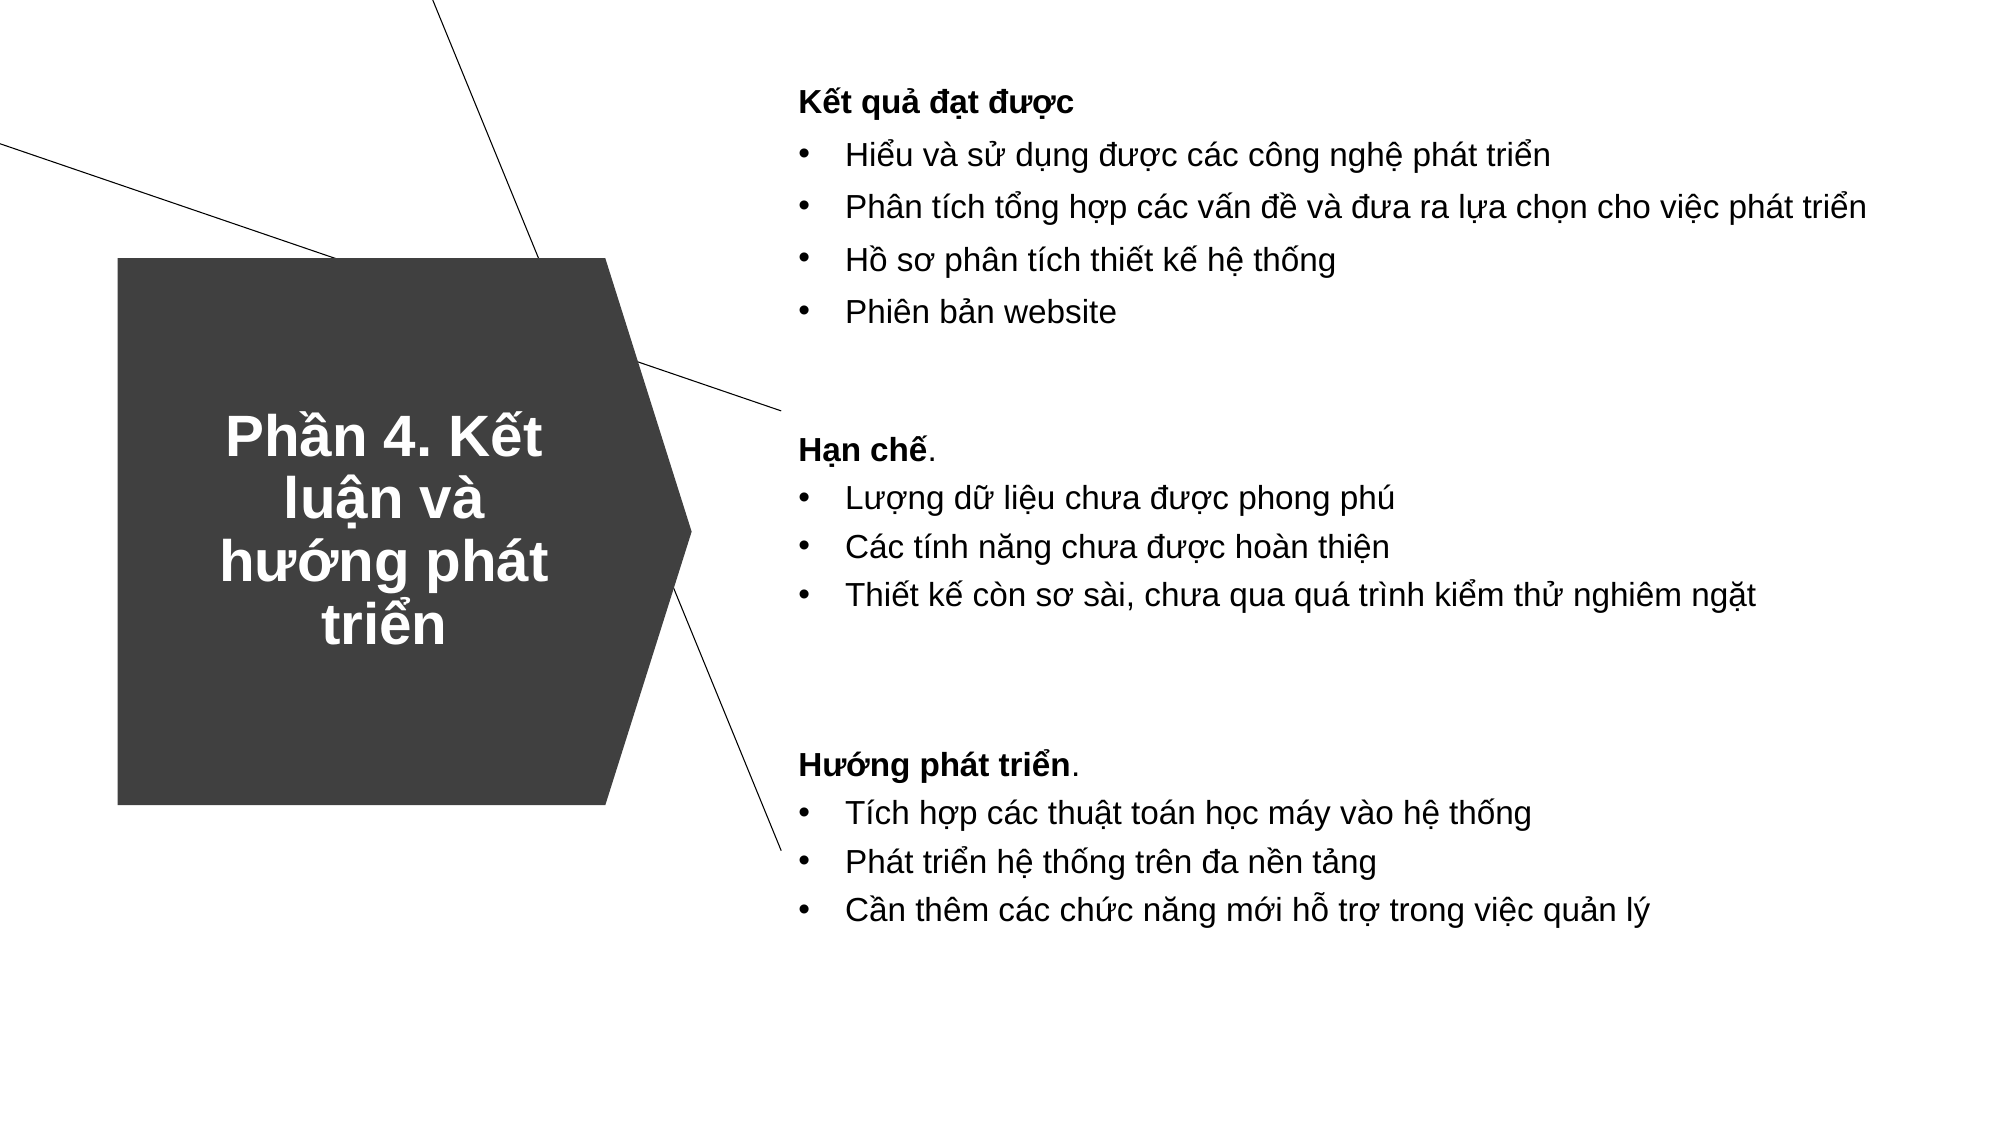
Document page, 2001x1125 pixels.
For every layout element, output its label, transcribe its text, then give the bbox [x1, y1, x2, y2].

text_box Kết quả đạt được Hiểu và sử dụng được các công nghệ phát triển Phân tích tổng hợp các vấn đề và đưa ra lựa chọn cho việc phát triển Hồ sơ phân tích thiết kế hệ thống Phiên bản website [783, 73, 1896, 389]
text_box Hướng phát triển. Tích hợp các thuật toán học máy vào hệ thống Phát triển hệ thống trên đa nền tảng Cần thêm các chức năng mới hỗ trợ trong việc quản lý [783, 740, 1896, 1056]
text_box Hạn chế. Lượng dữ liệu chưa được phong phú Các tính năng chưa được hoàn thiện Thiết kế còn sơ sài, chưa qua quá trình kiểm thử nghiêm ngặt [783, 425, 1896, 685]
text_box Phần 4. Kết luận và hướng phát triển [168, 322, 601, 741]
text_box [116, 257, 693, 807]
